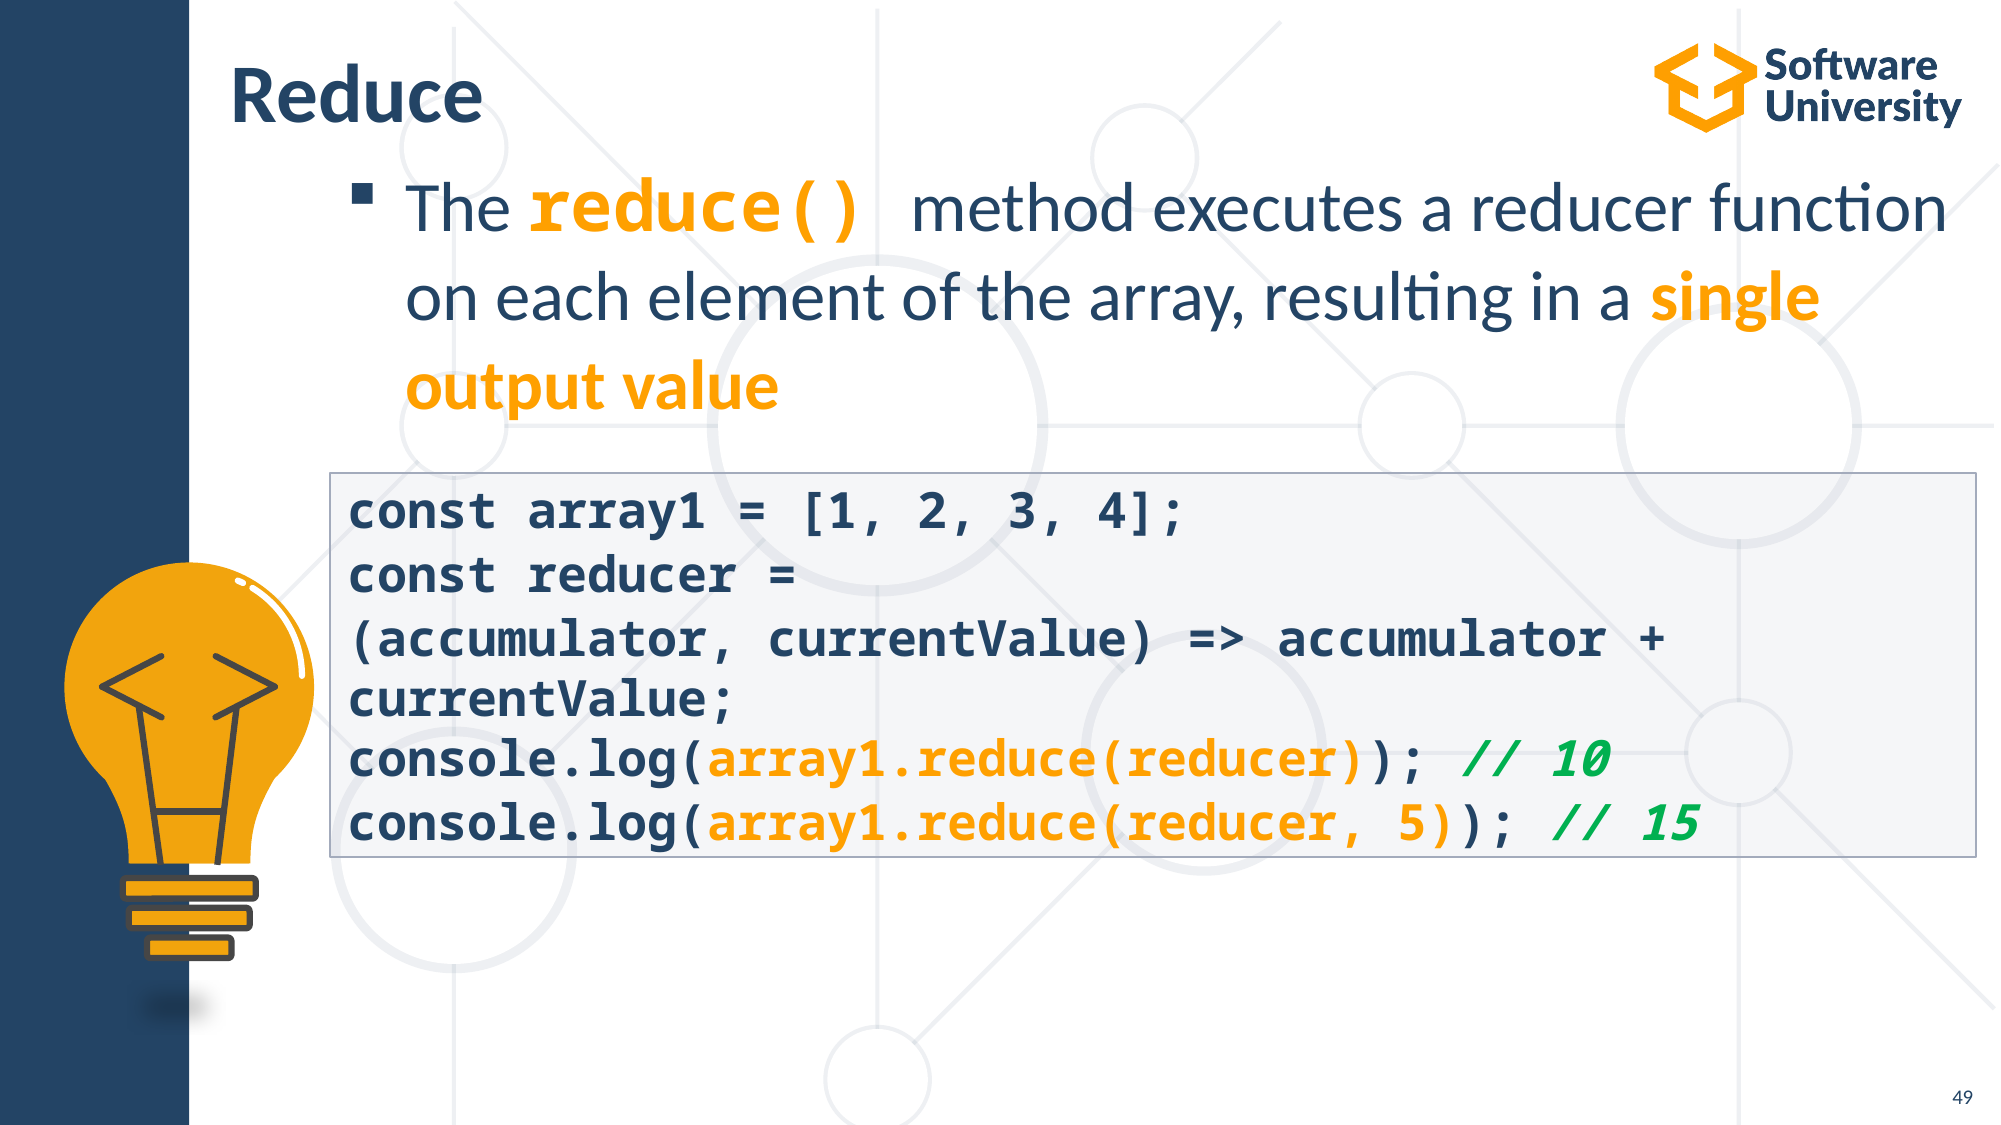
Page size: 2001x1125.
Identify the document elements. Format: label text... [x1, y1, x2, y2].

picture [1641, 31, 1973, 145]
text_box const array1 = [1, 2, 3, 4]; const reducer = (accumulator, currentValue) => accumulator + currentValue; console.log(array1.reduce(reducer)); // 10 console.log(array1.reduce(reducer, 5)); // 15 [329, 472, 1976, 857]
slide_number 49 [1927, 1067, 1989, 1117]
title Reduce [212, 16, 1628, 162]
list The reduce() method executes a reducer function on each element of the array, resulting in a single output value [328, 150, 1975, 834]
